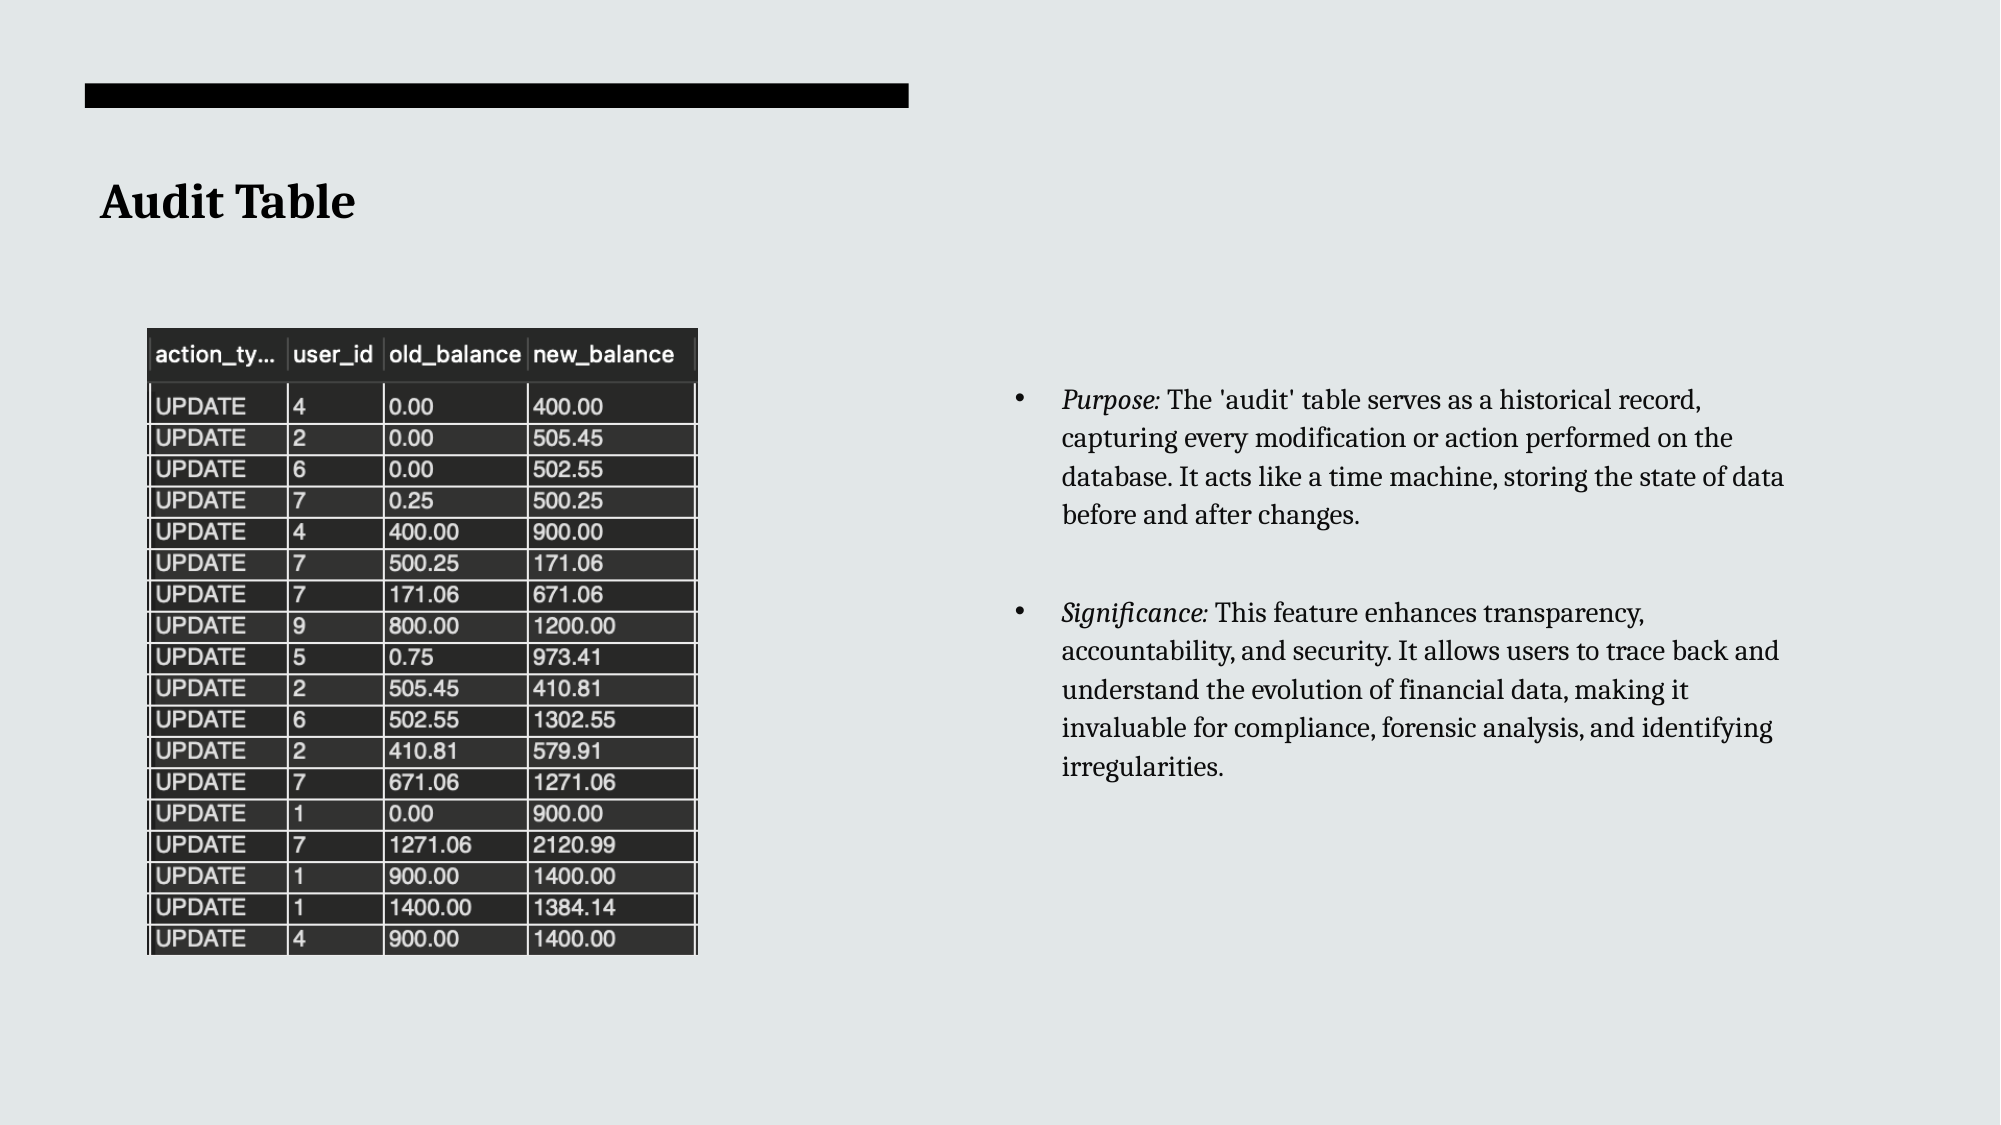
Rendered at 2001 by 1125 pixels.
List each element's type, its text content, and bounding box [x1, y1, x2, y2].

title Audit Table [84, 160, 909, 299]
list Purpose: The 'audit' table serves as a historical record, capturing every modification or action performed on the database. It acts like a time machine, storing the state of data before and after changes. Significance: This feature enhances transparency, accountability, and security. It allows users to trace back and understand the evolution of financial data, making it invaluable for compliance, forensic analysis, and identifying irregularities. [999, 298, 1824, 844]
picture [147, 328, 698, 956]
